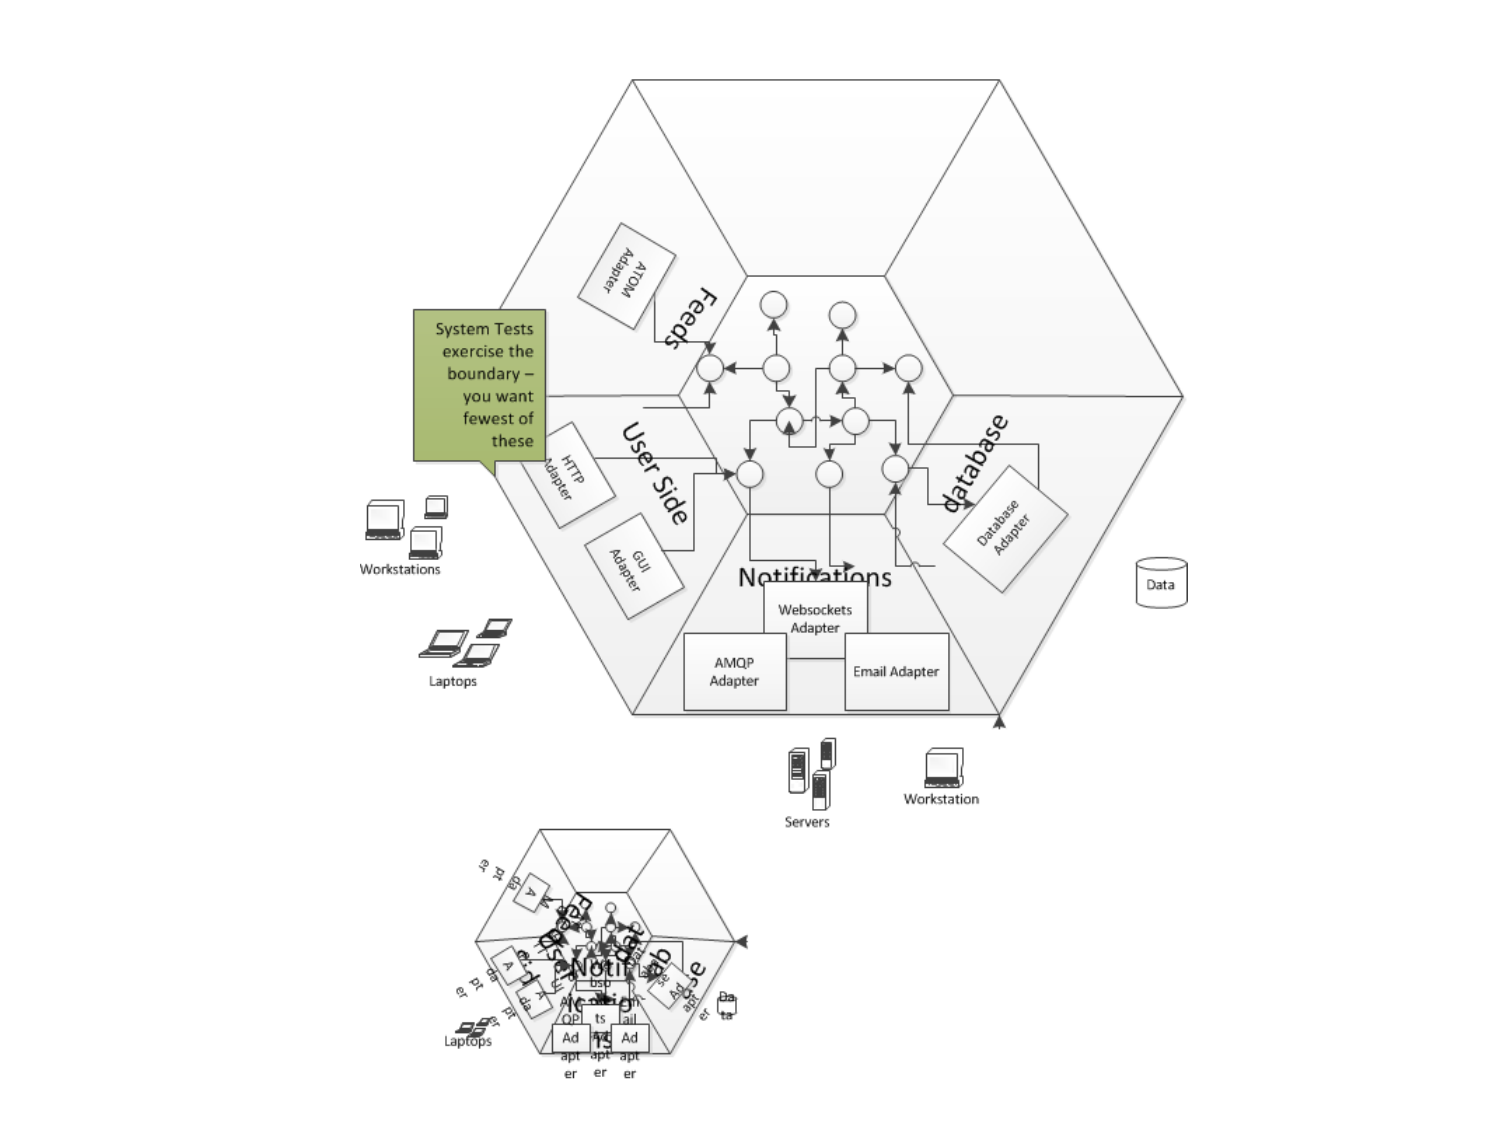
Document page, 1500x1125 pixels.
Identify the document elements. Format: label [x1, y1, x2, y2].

picture [359, 77, 1188, 1084]
